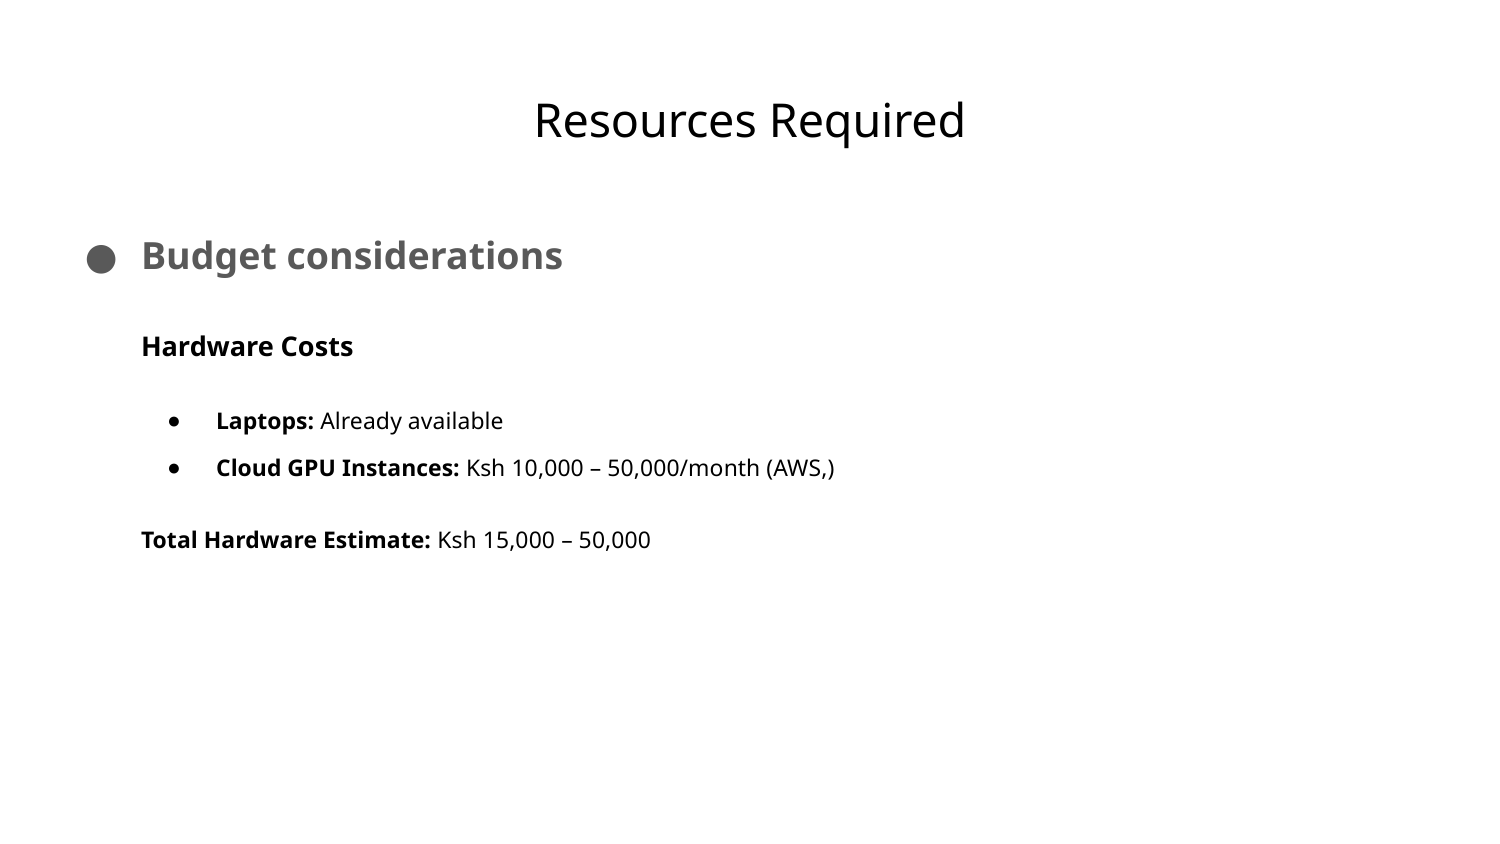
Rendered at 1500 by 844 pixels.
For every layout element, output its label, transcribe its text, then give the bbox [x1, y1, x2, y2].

list Budget considerations Hardware Costs Laptops: Already available Cloud GPU Instances: Ksh 10,000 – 50,000/month (AWS,) Total Hardware Estimate: Ksh 15,000 – 50,000 [51, 189, 1449, 750]
title Resources Required [51, 72, 1449, 167]
